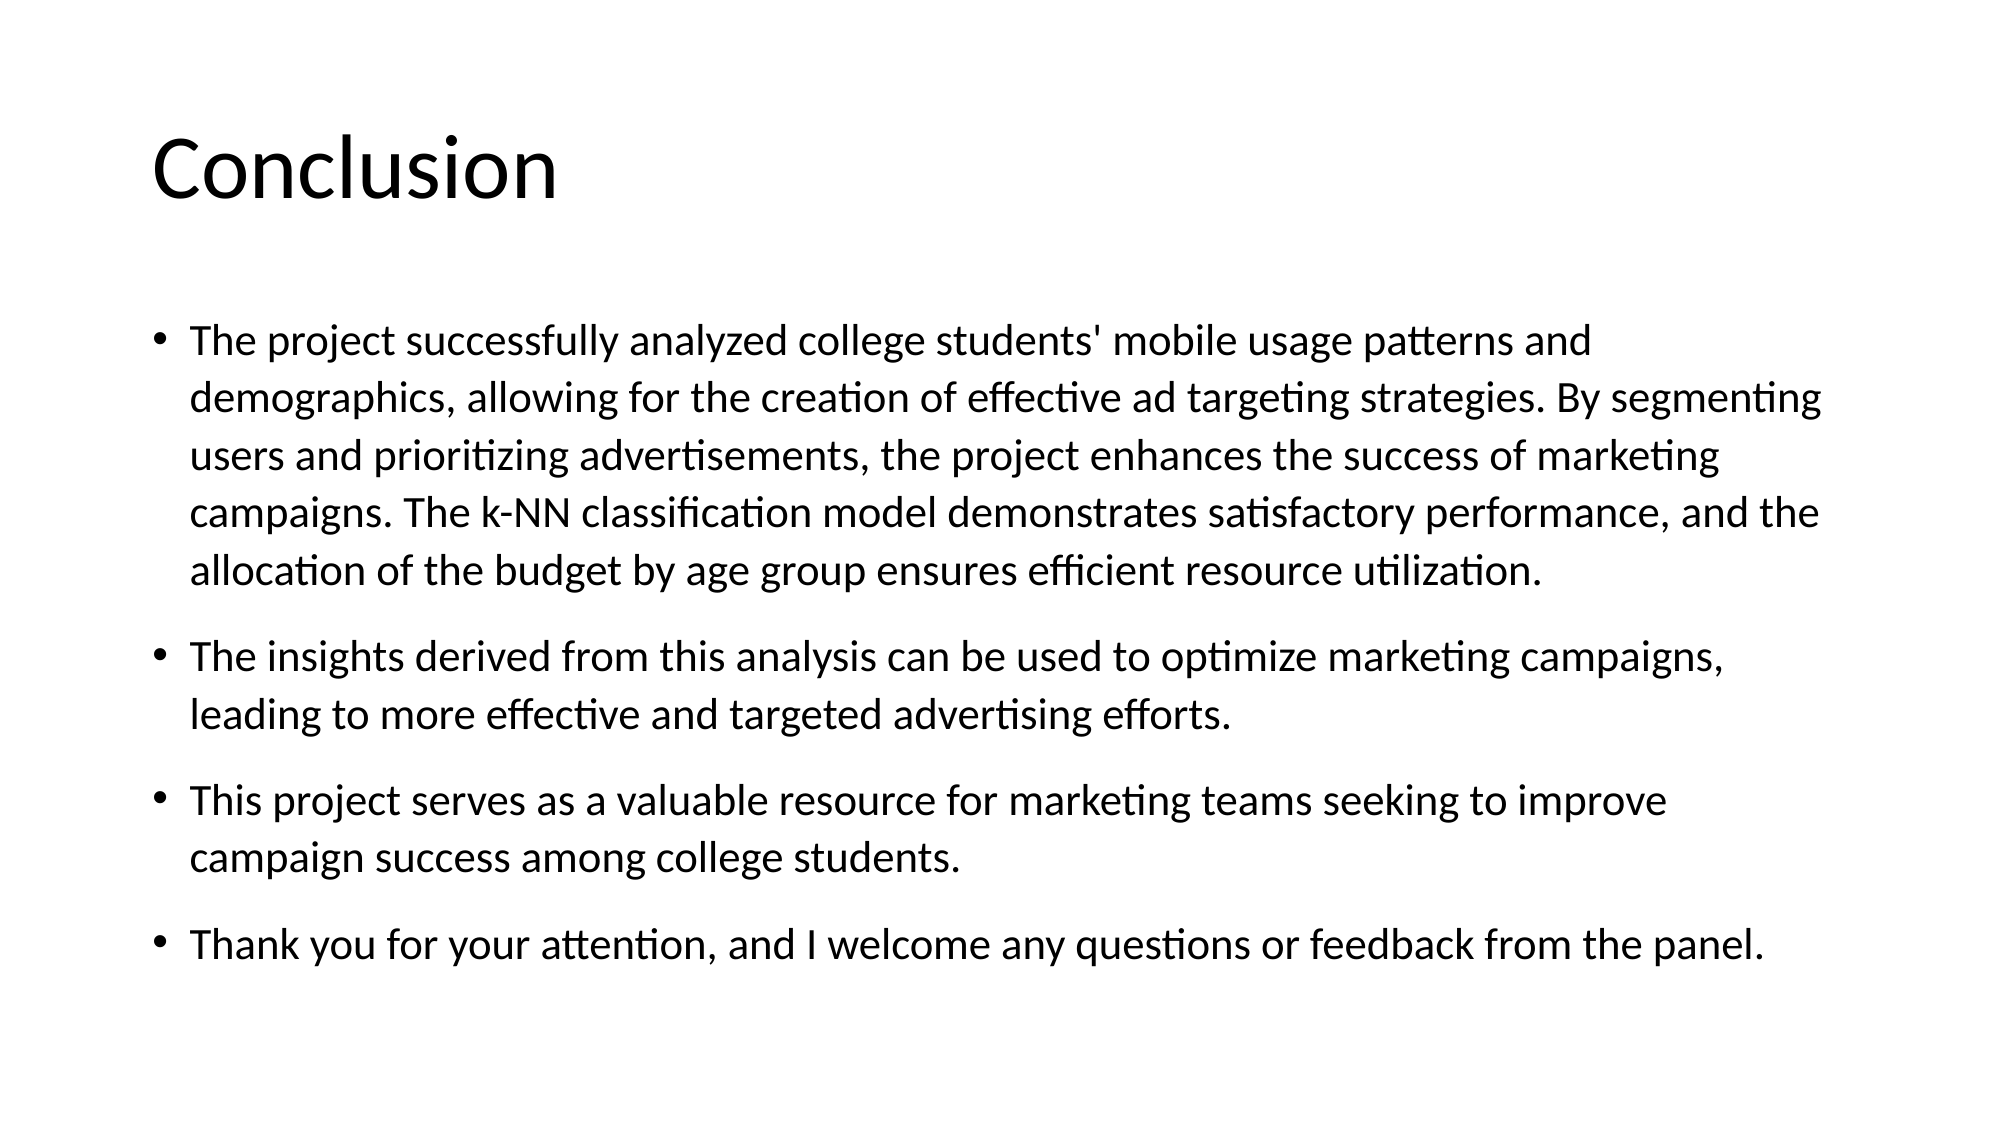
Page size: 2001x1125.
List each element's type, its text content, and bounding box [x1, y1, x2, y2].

title Conclusion [137, 59, 1863, 278]
list The project successfully analyzed college students' mobile usage patterns and demographics, allowing for the creation of effective ad targeting strategies. By segmenting users and prioritizing advertisements, the project enhances the success of marketing campaigns. The k-NN classification model demonstrates satisfactory performance, and the allocation of the budget by age group ensures efficient resource utilization. The insights derived from this analysis can be used to optimize marketing campaigns, leading to more effective and targeted advertising efforts. This project serves as a valuable resource for marketing teams seeking to improve campaign success among college students. Thank you for your attention, and I welcome any questions or feedback from the panel. [137, 299, 1863, 1014]
